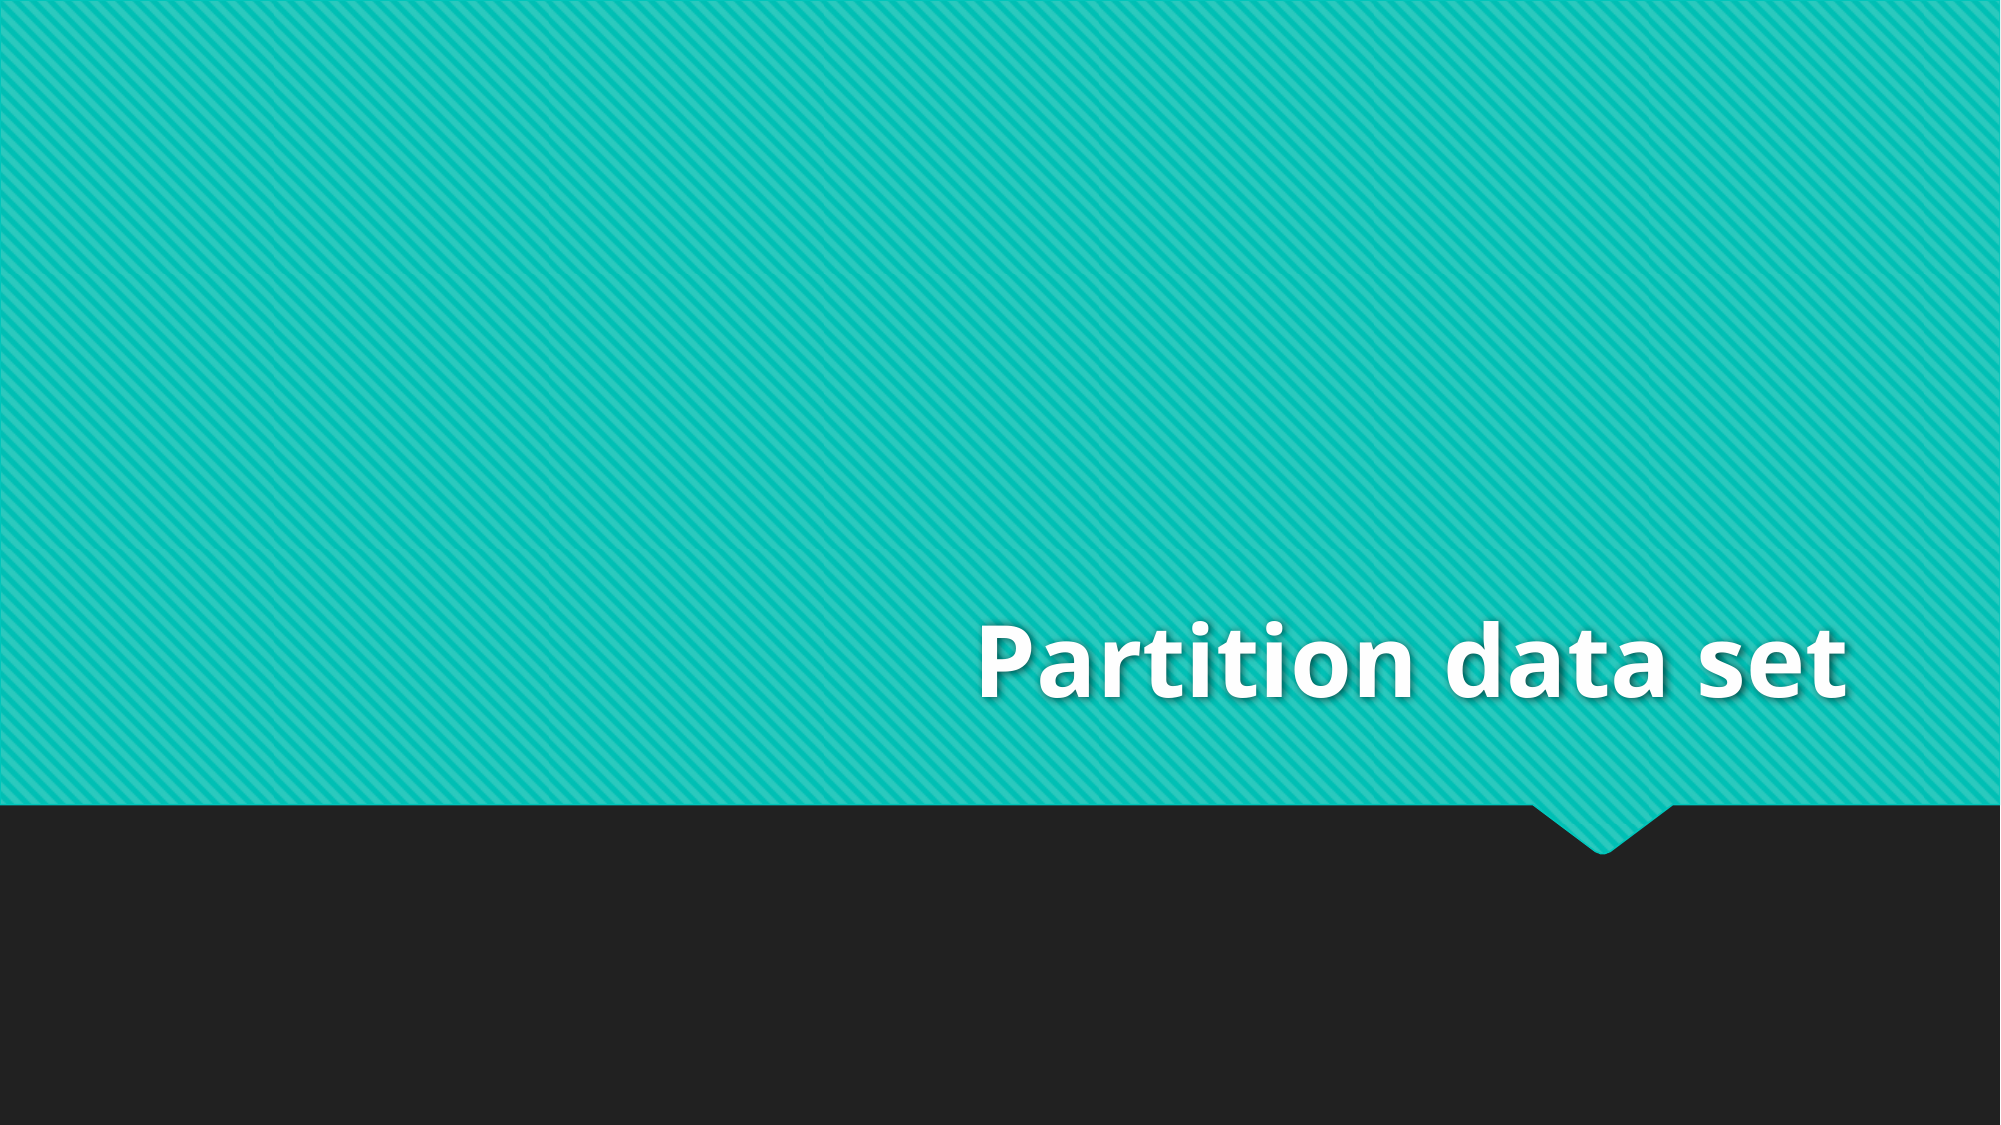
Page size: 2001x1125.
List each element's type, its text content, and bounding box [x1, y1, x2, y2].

title Partition data set [132, 484, 1866, 726]
